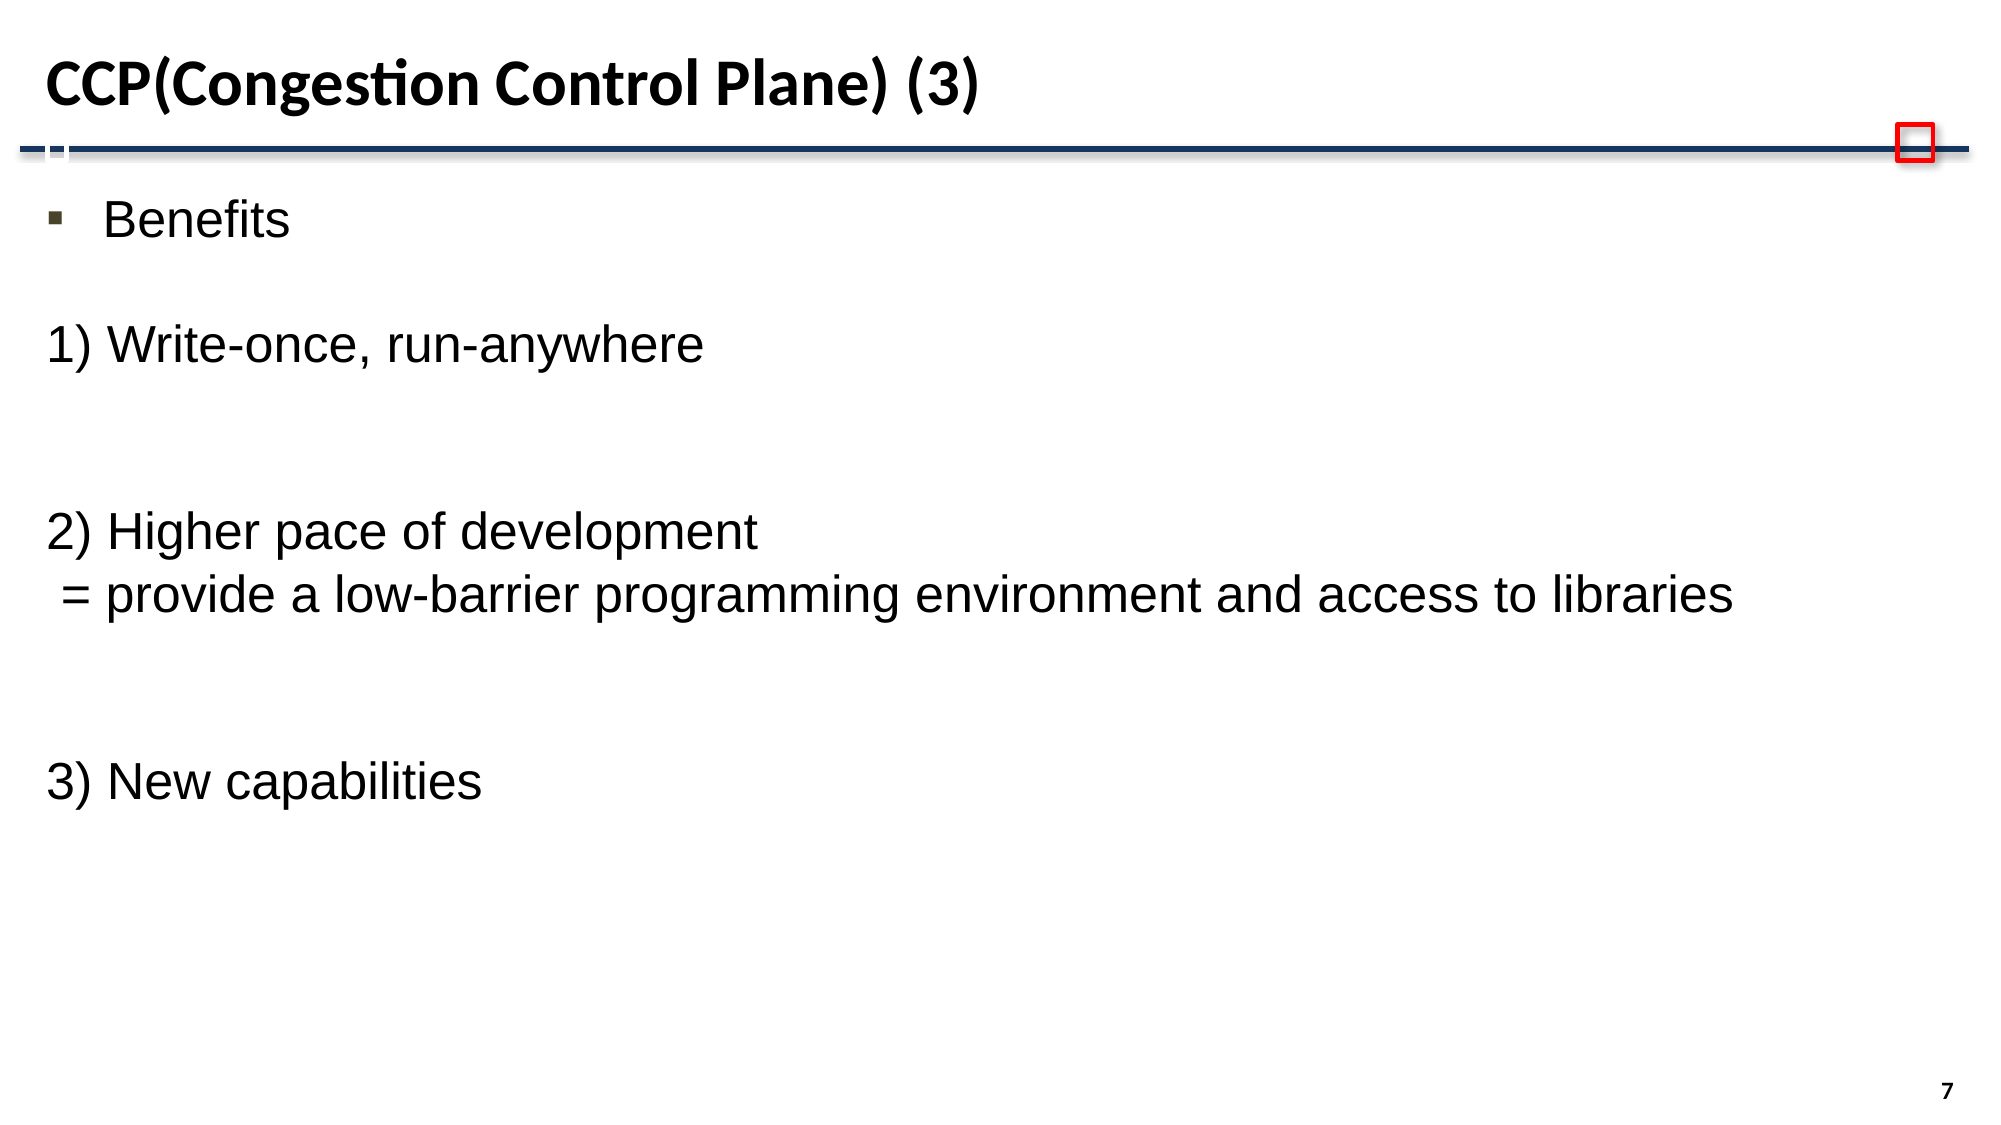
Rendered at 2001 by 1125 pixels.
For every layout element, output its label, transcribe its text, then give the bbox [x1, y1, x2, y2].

text_box Benefits 1) Write-once, run-anywhere 2) Higher pace of development = provide a low-barrier programming environment and access to libraries 3) New capabilities [31, 178, 1969, 999]
slide_number 7 [1826, 1071, 1969, 1108]
title CCP(Congestion Control Plane) (3) [31, 7, 1969, 151]
